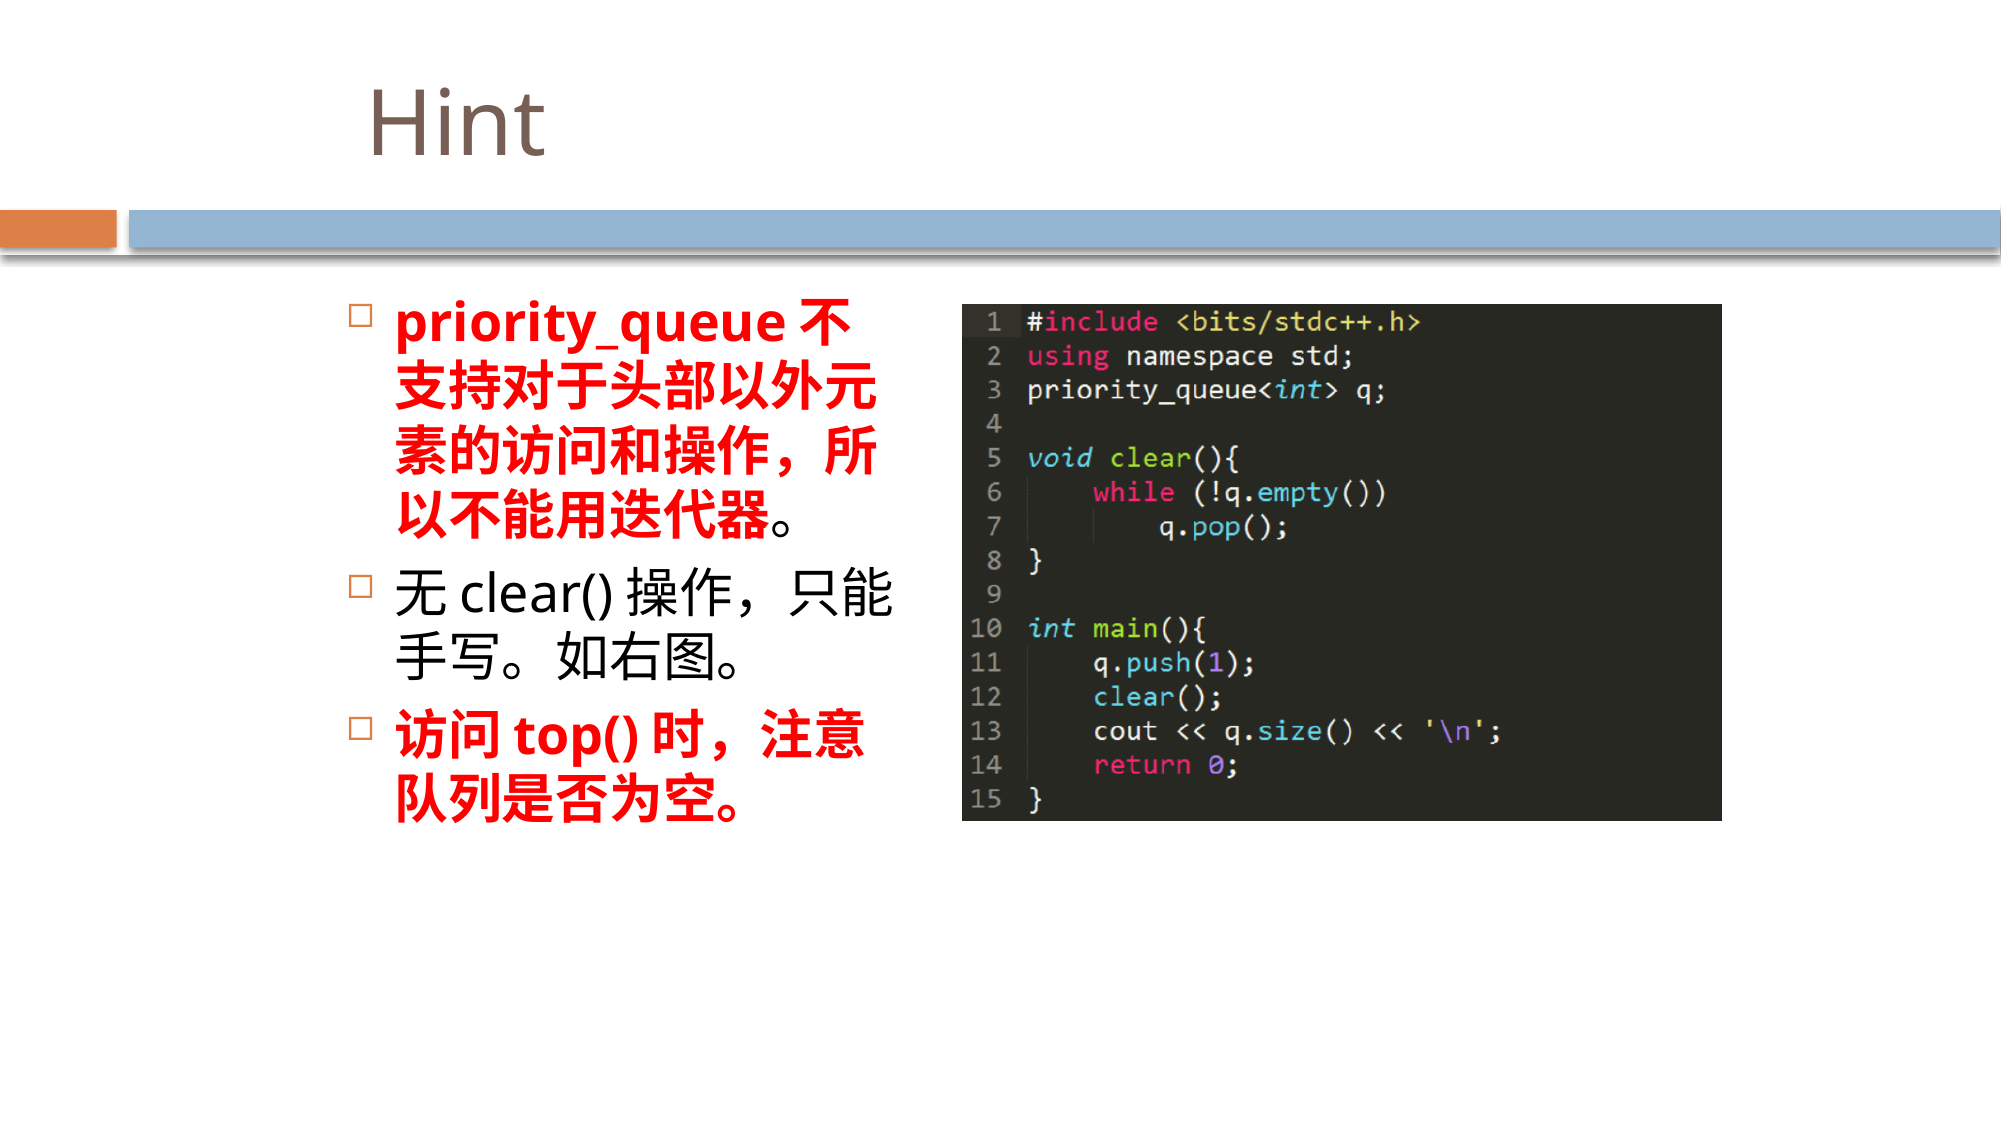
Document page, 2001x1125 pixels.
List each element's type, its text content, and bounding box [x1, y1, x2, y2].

title Hint [350, 37, 1688, 200]
list priority_queue不支持对于头部以外元素的访问和操作，所以不能用迭代器。 无clear()操作，只能手写。如右图。 访问top()时，注意队列是否为空。 [331, 279, 911, 845]
picture [962, 304, 1722, 821]
